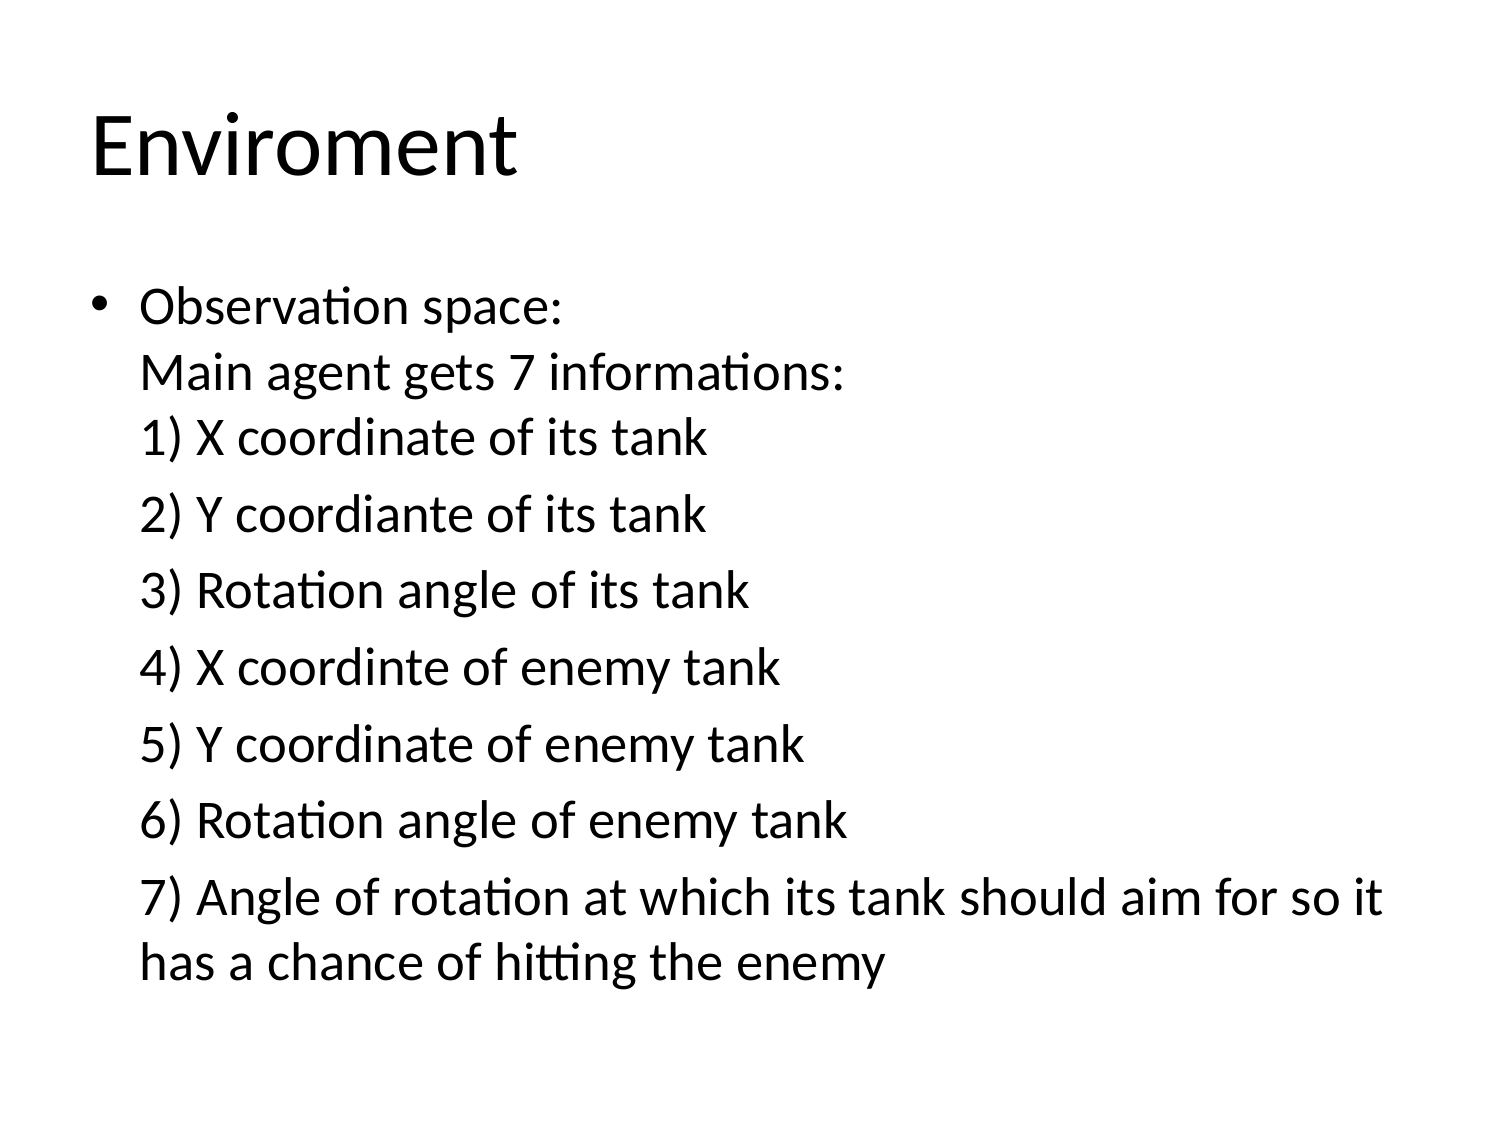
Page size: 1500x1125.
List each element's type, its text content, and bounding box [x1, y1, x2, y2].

list Observation space: Main agent gets 7 informations: 1) X coordinate of its tank 2) Y coordiante of its tank 3) Rotation angle of its tank 4) X coordinte of enemy tank 5) Y coordinate of enemy tank 6) Rotation angle of enemy tank 7) Angle of rotation at which its tank should aim for so it has a chance of hitting the enemy [75, 262, 1425, 1005]
title Enviroment [75, 45, 1425, 233]
